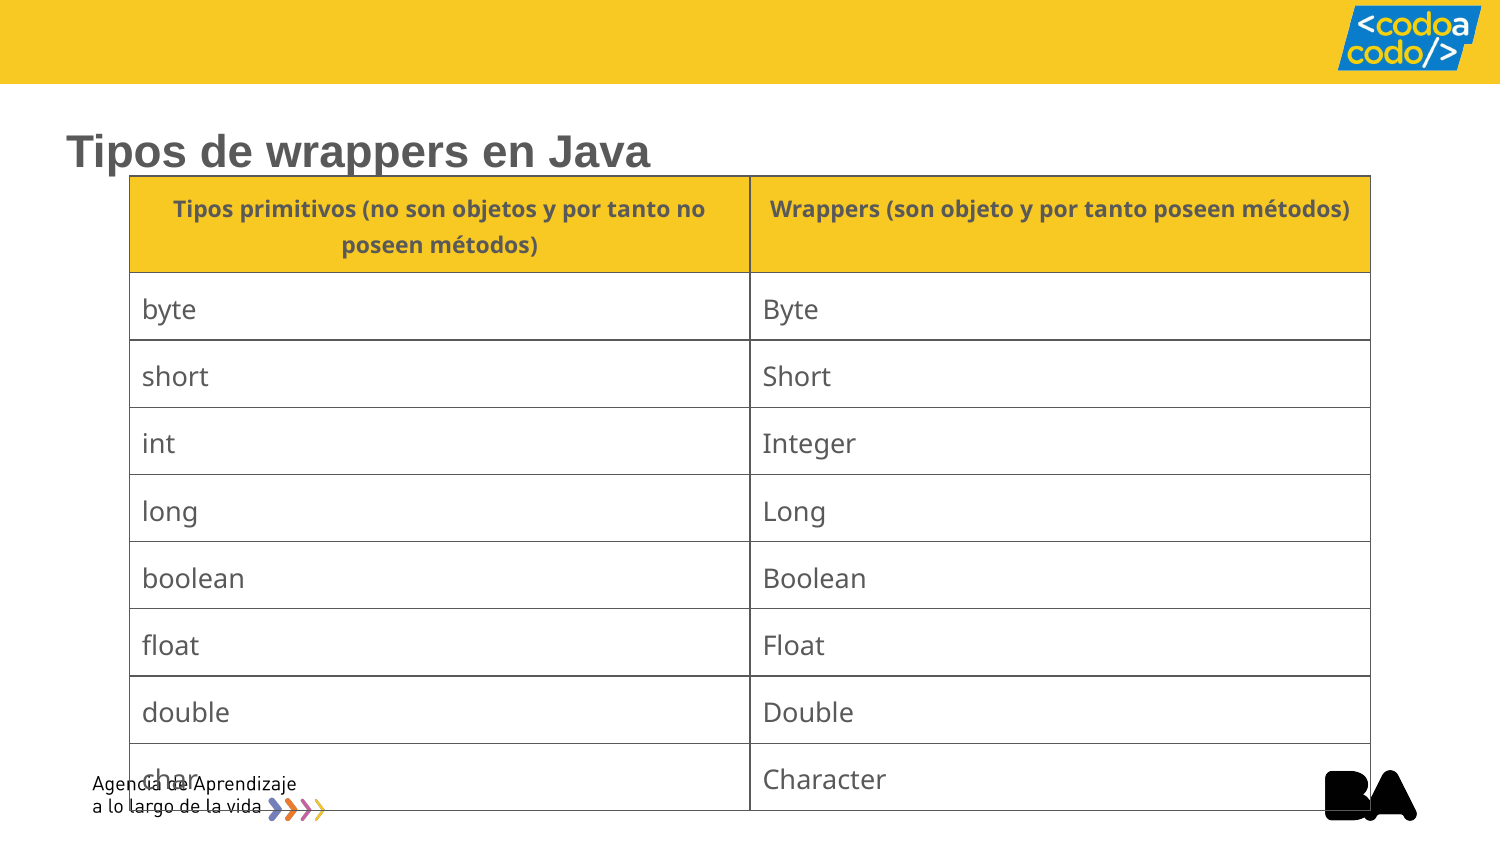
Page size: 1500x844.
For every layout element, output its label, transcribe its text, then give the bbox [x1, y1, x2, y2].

table_cell Byte [751, 273, 1370, 339]
table_cell int [130, 408, 749, 474]
picture [1325, 770, 1417, 821]
table_cell long [130, 475, 749, 541]
table_cell Integer [751, 408, 1370, 474]
table_cell Long [751, 475, 1370, 541]
picture [70, 756, 344, 835]
table_cell Boolean [751, 542, 1370, 608]
table_header Tipos primitivos (no son objetos y por tanto no poseen métodos) [130, 177, 749, 272]
table_cell byte [130, 273, 749, 339]
table_cell Double [751, 677, 1370, 743]
table_cell Float [751, 609, 1370, 675]
table_cell short [130, 341, 749, 407]
title Tipos de wrappers en Java [51, 98, 1446, 192]
table_cell float [130, 609, 749, 675]
table_cell double [130, 677, 749, 743]
table_cell boolean [130, 542, 749, 608]
table_cell Short [751, 341, 1370, 407]
picture [1337, 5, 1482, 71]
table_cell Character [751, 744, 1370, 810]
table_cell char [130, 744, 749, 810]
table_header Wrappers (son objeto y por tanto poseen métodos) [751, 177, 1370, 272]
